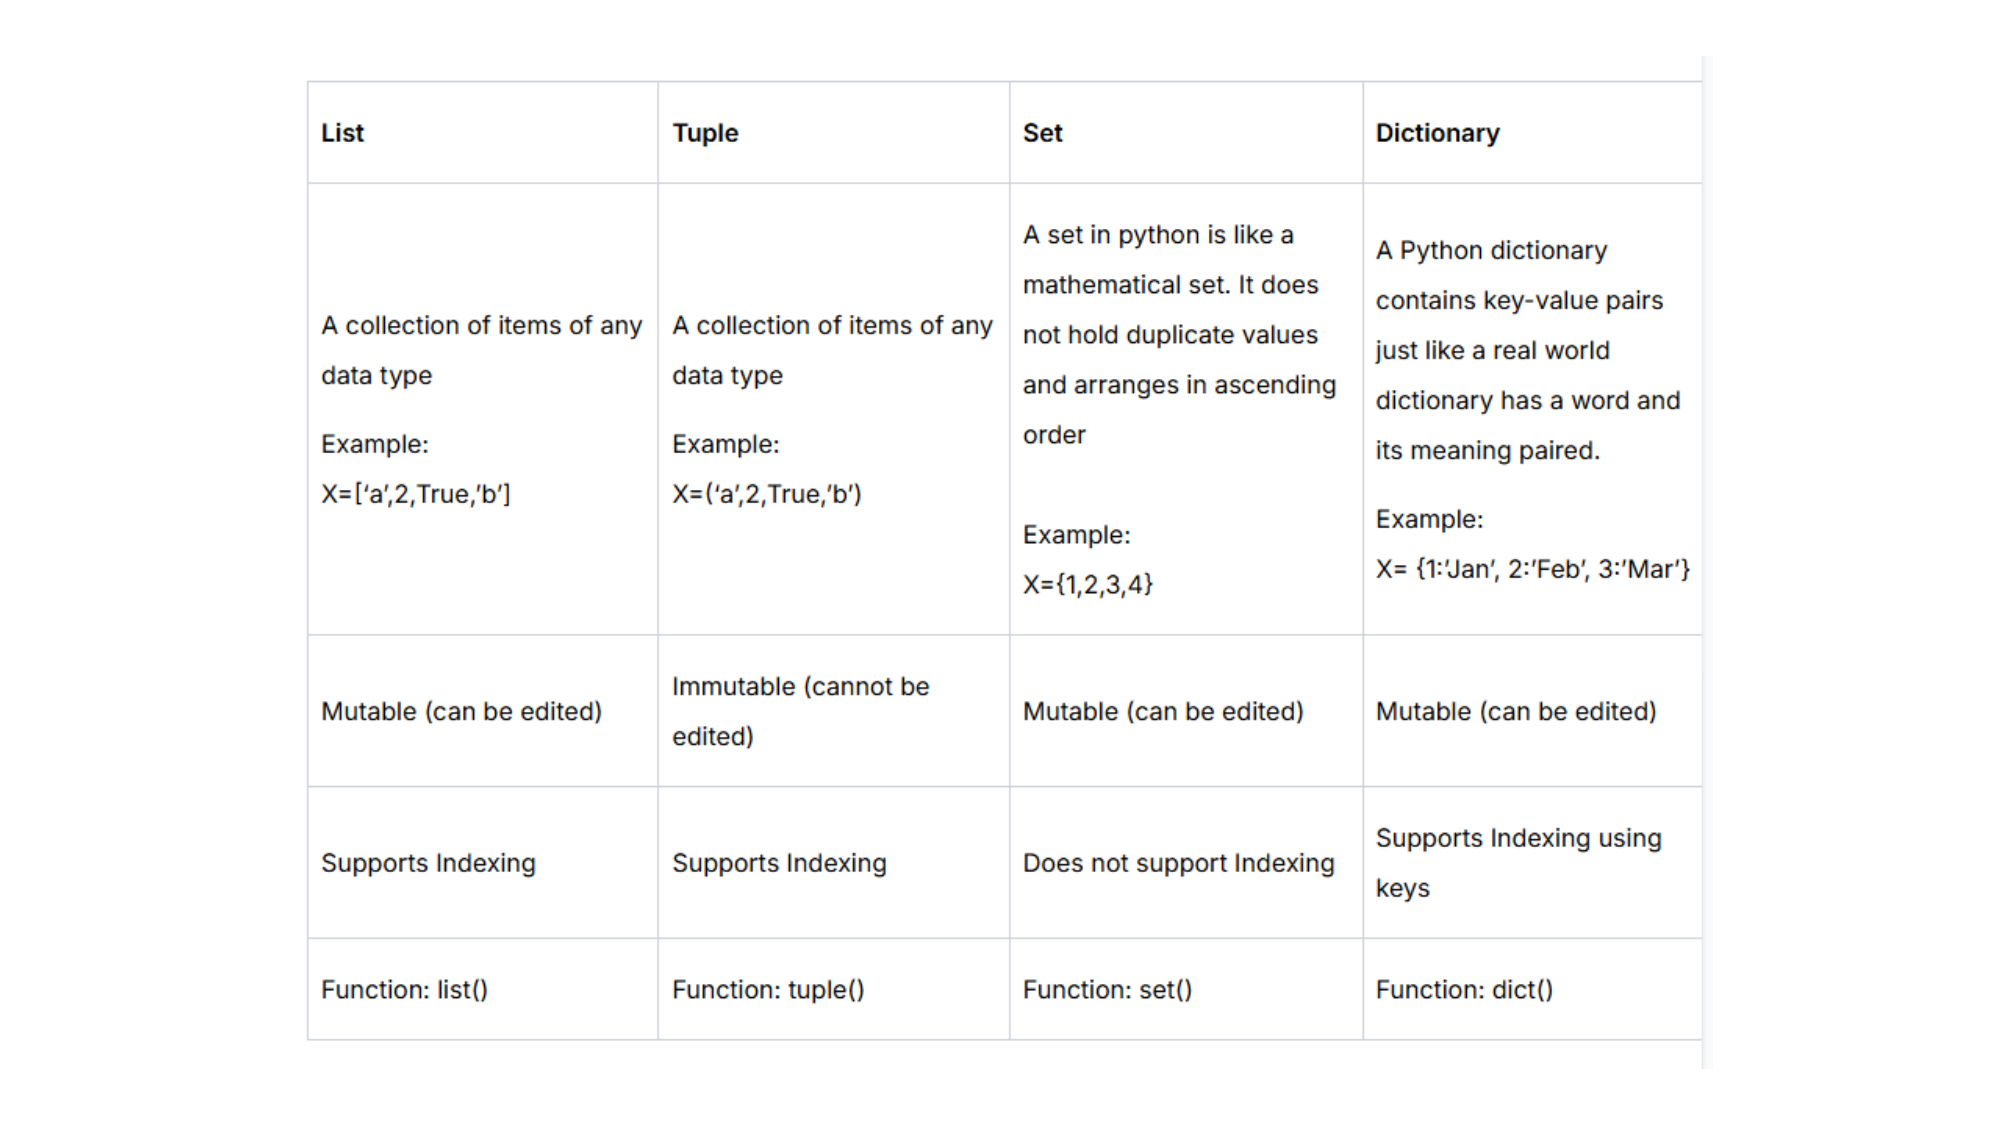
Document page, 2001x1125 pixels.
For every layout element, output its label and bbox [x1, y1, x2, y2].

picture [286, 55, 1714, 1070]
